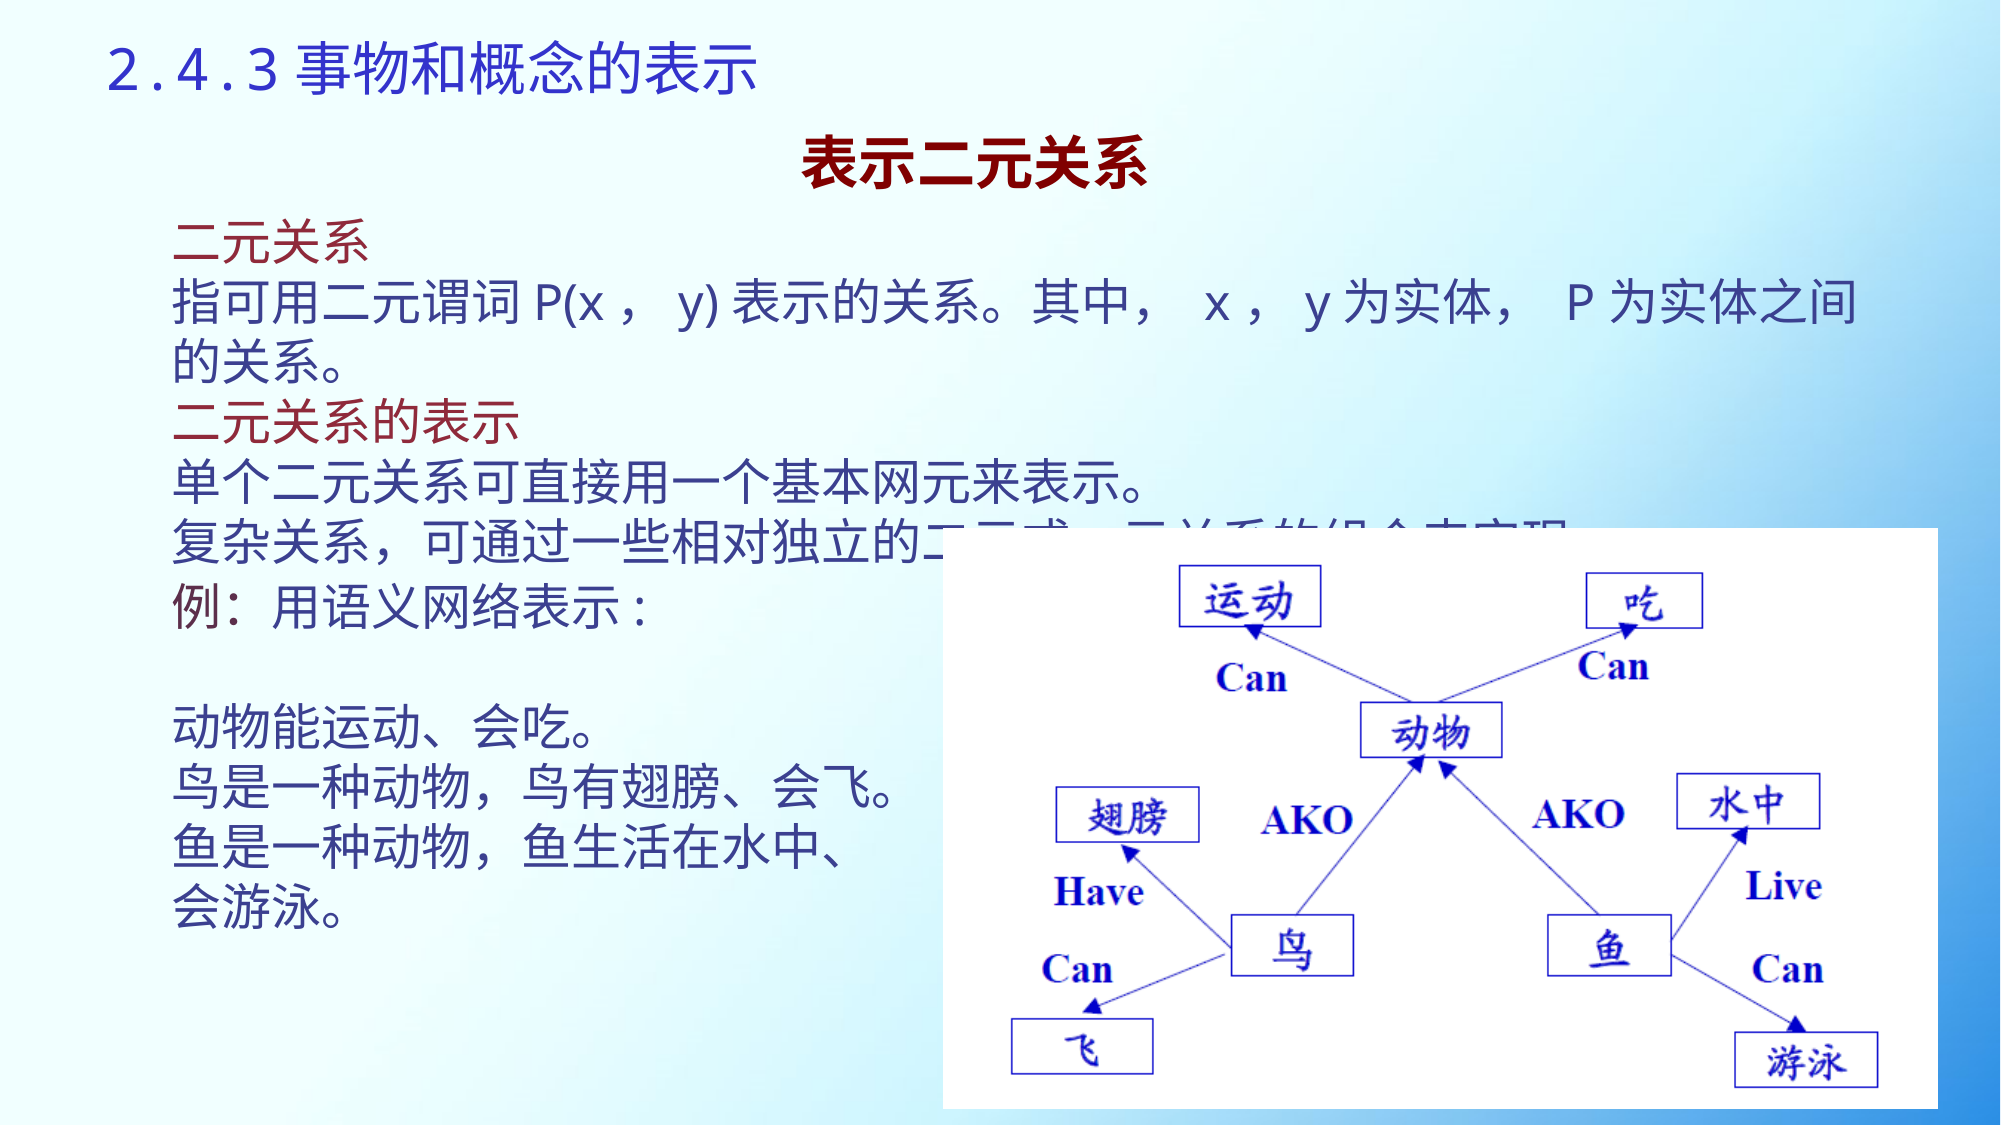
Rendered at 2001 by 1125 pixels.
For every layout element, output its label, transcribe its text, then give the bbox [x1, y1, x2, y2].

title 2.4.3事物和概念的表示 [90, 18, 1441, 125]
picture [0, 0, 2001, 1125]
text_box 例：用语义网络表示: 动物能运动、会吃。 鸟是一种动物，鸟有翅膀、会飞。 鱼是一种动物，鱼生活在水中、会游泳。 [156, 567, 912, 943]
text_box 表示二元关系 [786, 118, 1361, 202]
text_box 二元关系 指可用二元谓词P(x，y)表示的关系。其中， x，y为实体， P为实体之间的关系。 二元关系的表示 单个二元关系可直接用一个基本网元来表示。 复杂关系，可通过一些相对独立的二元或一元关系的组合来实现。 [156, 202, 1905, 578]
